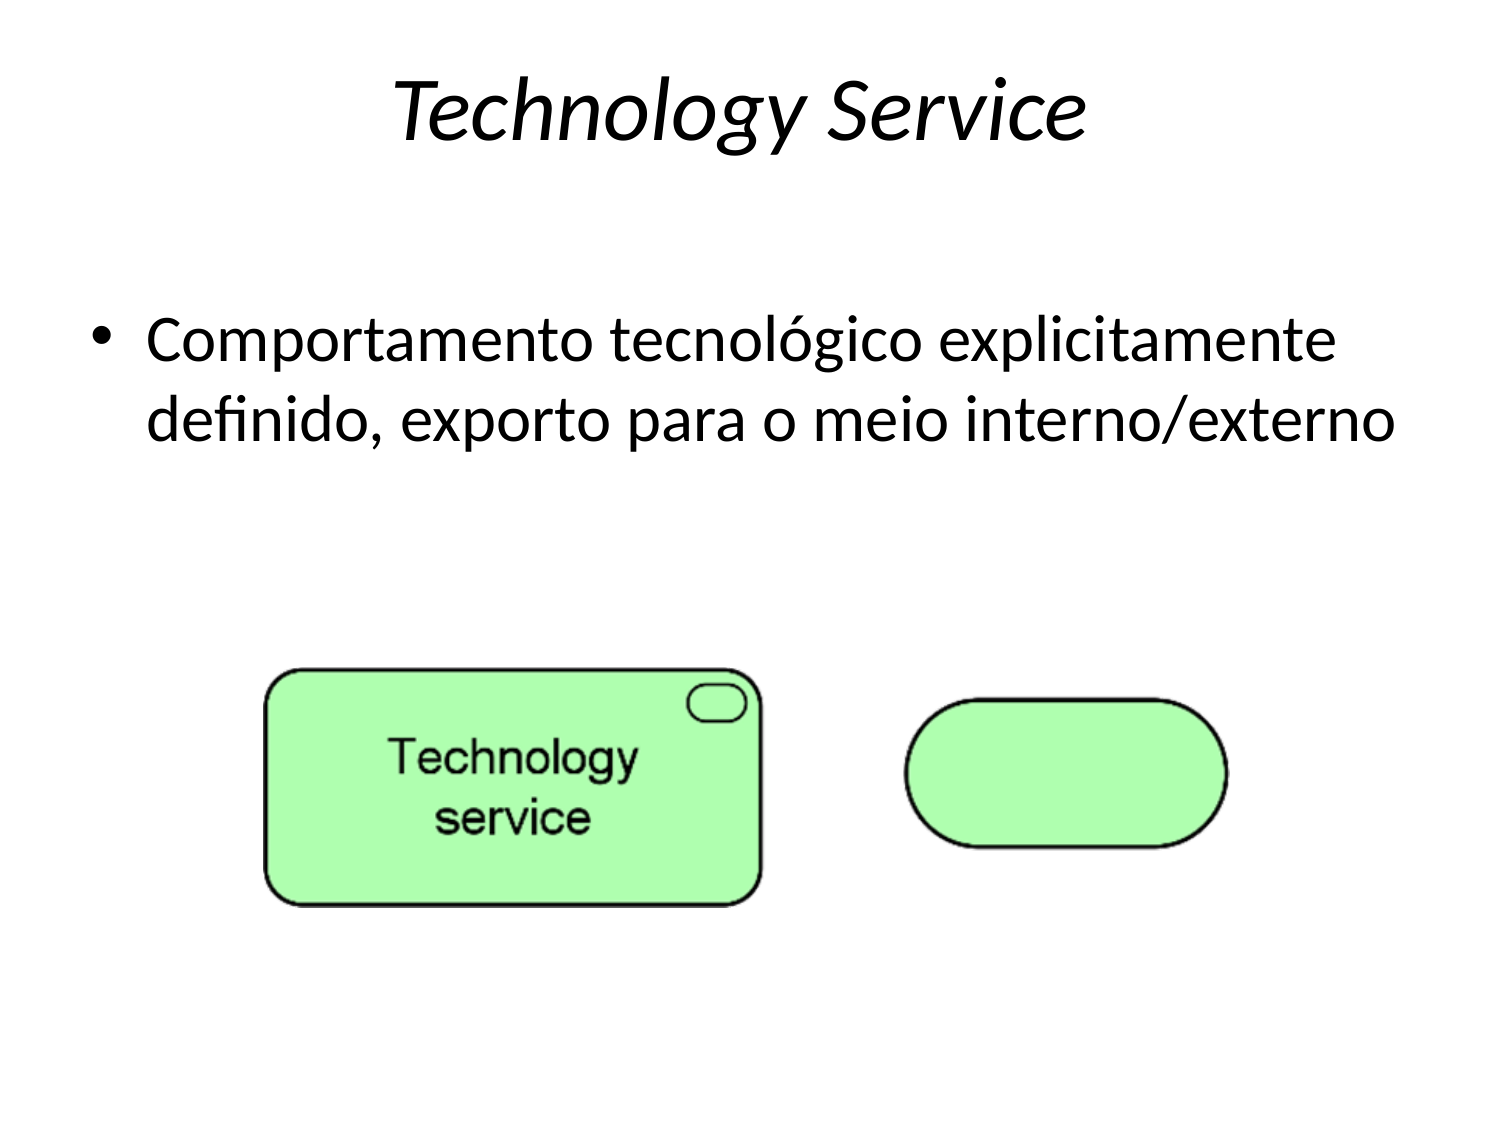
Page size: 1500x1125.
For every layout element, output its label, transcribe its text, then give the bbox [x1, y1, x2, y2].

title Technology Service [75, 2, 1425, 206]
picture [263, 667, 1231, 909]
list Comportamento tecnológico explicitamente definido, exporto para o meio interno/externo [75, 287, 1425, 668]
